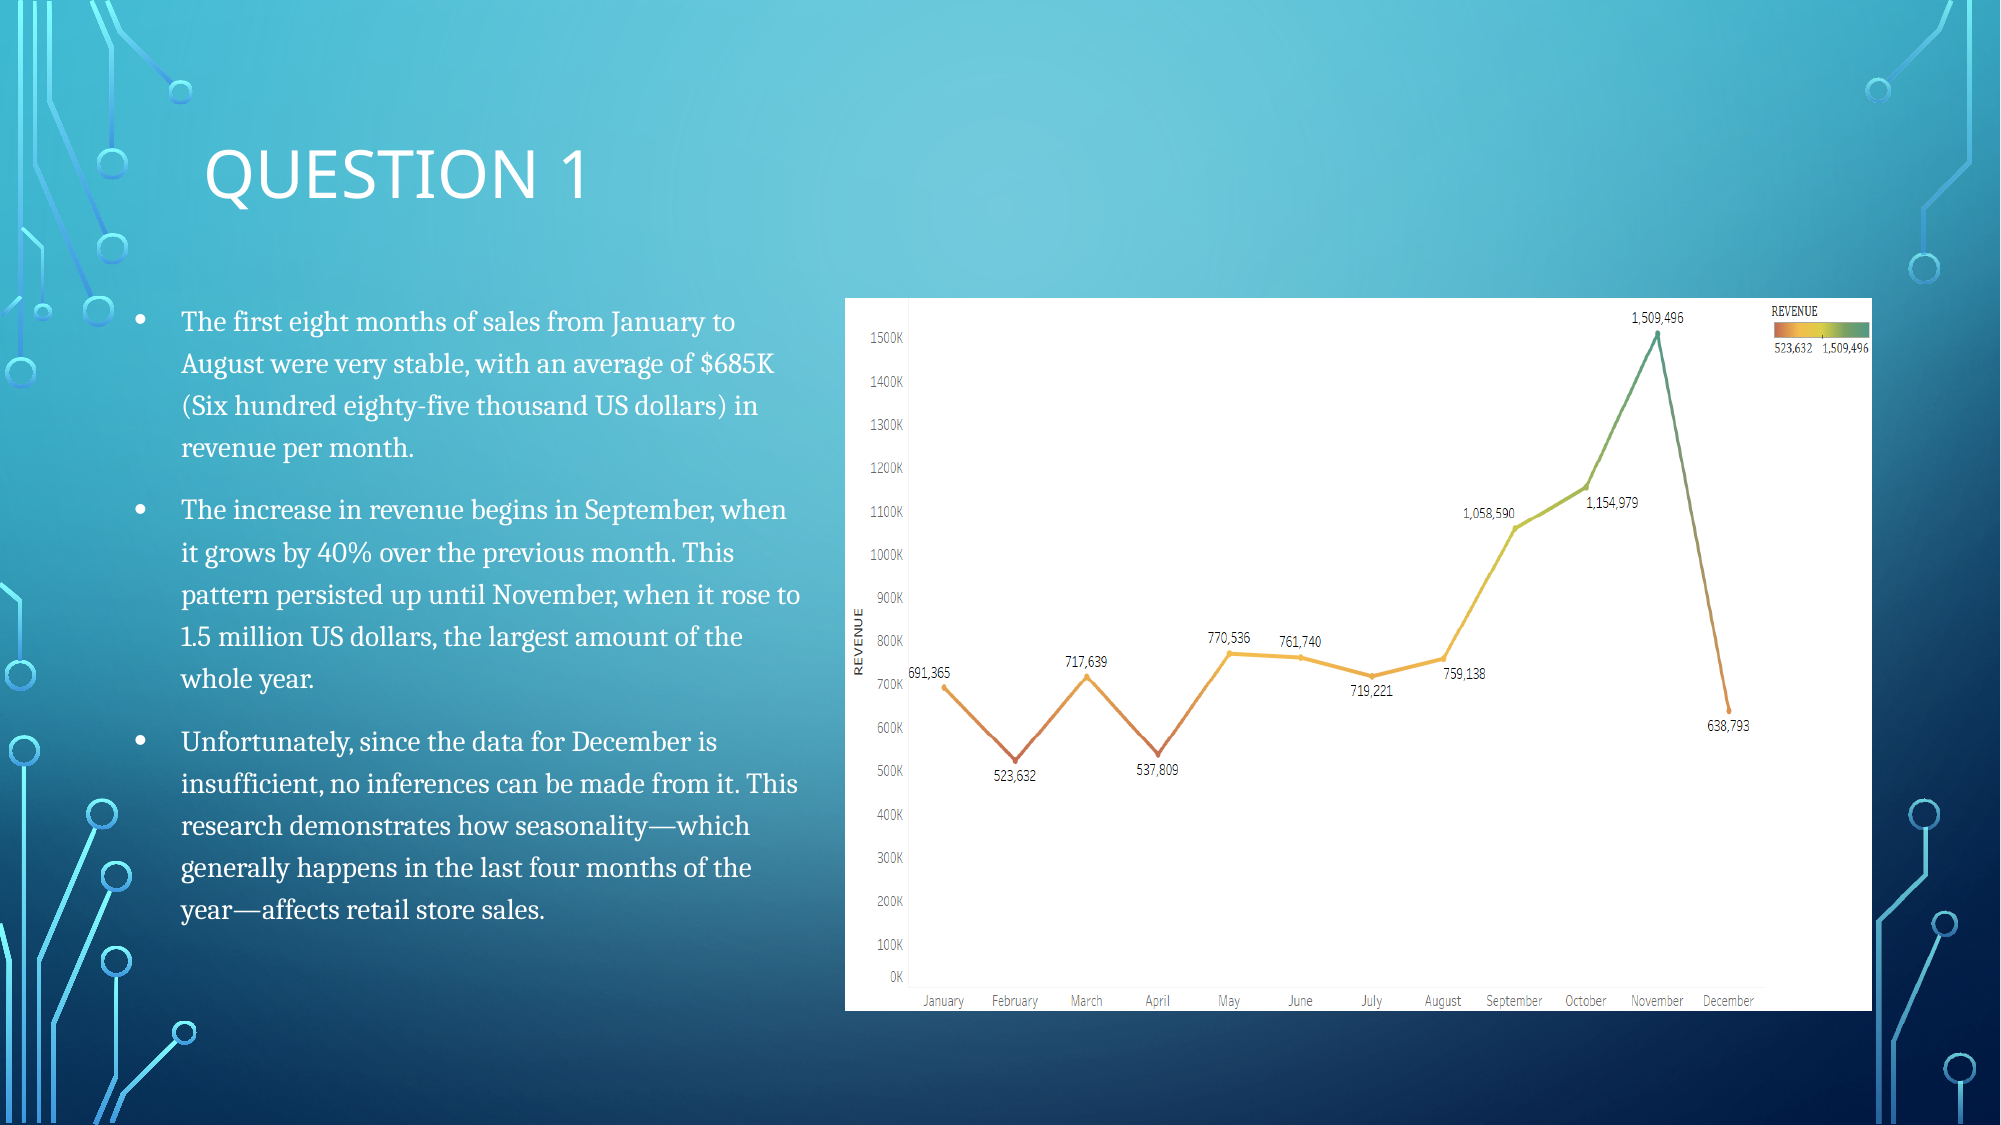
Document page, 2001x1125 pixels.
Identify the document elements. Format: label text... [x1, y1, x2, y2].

title Question 1 [188, 99, 821, 221]
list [845, 298, 1872, 1011]
list The first eight months of sales from January to August were very stable, with an average of $685K (Six hundred eighty-five thousand US dollars) in revenue per month. The increase in revenue begins in September, when it grows by 40% over the previous month. This pattern persisted up until November, when it rose to 1.5 million US dollars, the largest amount of the whole year. Unfortunately, since the data for December is insufficient, no inferences can be made from it. This research demonstrates how seasonality—which generally happens in the last four months of the year—affects retail store sales. [119, 287, 821, 950]
